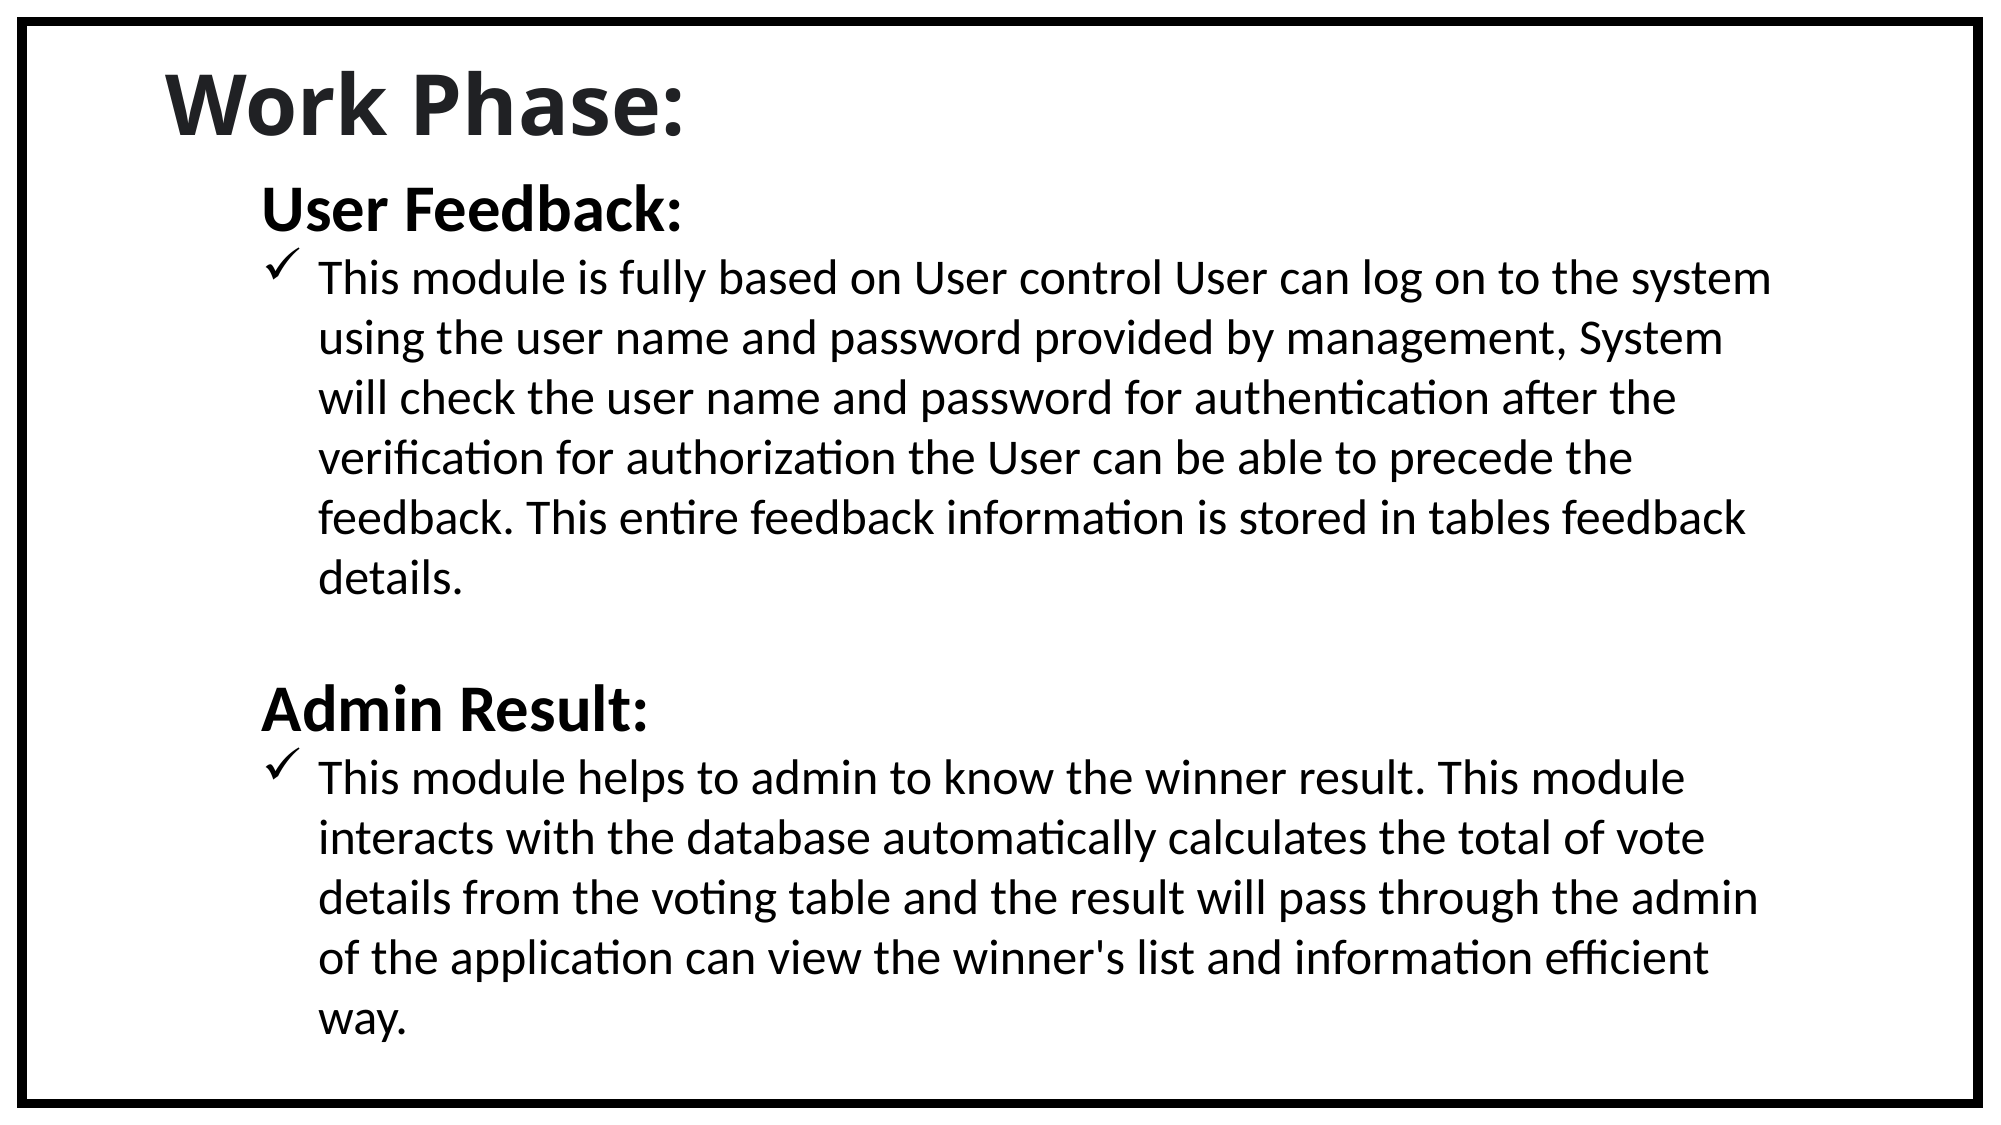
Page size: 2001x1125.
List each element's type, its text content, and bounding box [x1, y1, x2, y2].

text_box User Feedback: This module is fully based on User control User can log on to the system using the user name and password provided by management, System will check the user name and password for authentication after the verification for authorization the User can be able to precede the feedback. This entire feedback information is stored in tables feedback details. Admin Result: This module helps to admin to know the winner result. This module interacts with the database automatically calculates the total of vote details from the voting table and the result will pass through the admin of the application can view the winner's list and information efficient way. [247, 157, 1820, 1053]
text_box Work Phase: [150, 55, 1845, 161]
text_box [21, 20, 1979, 1105]
